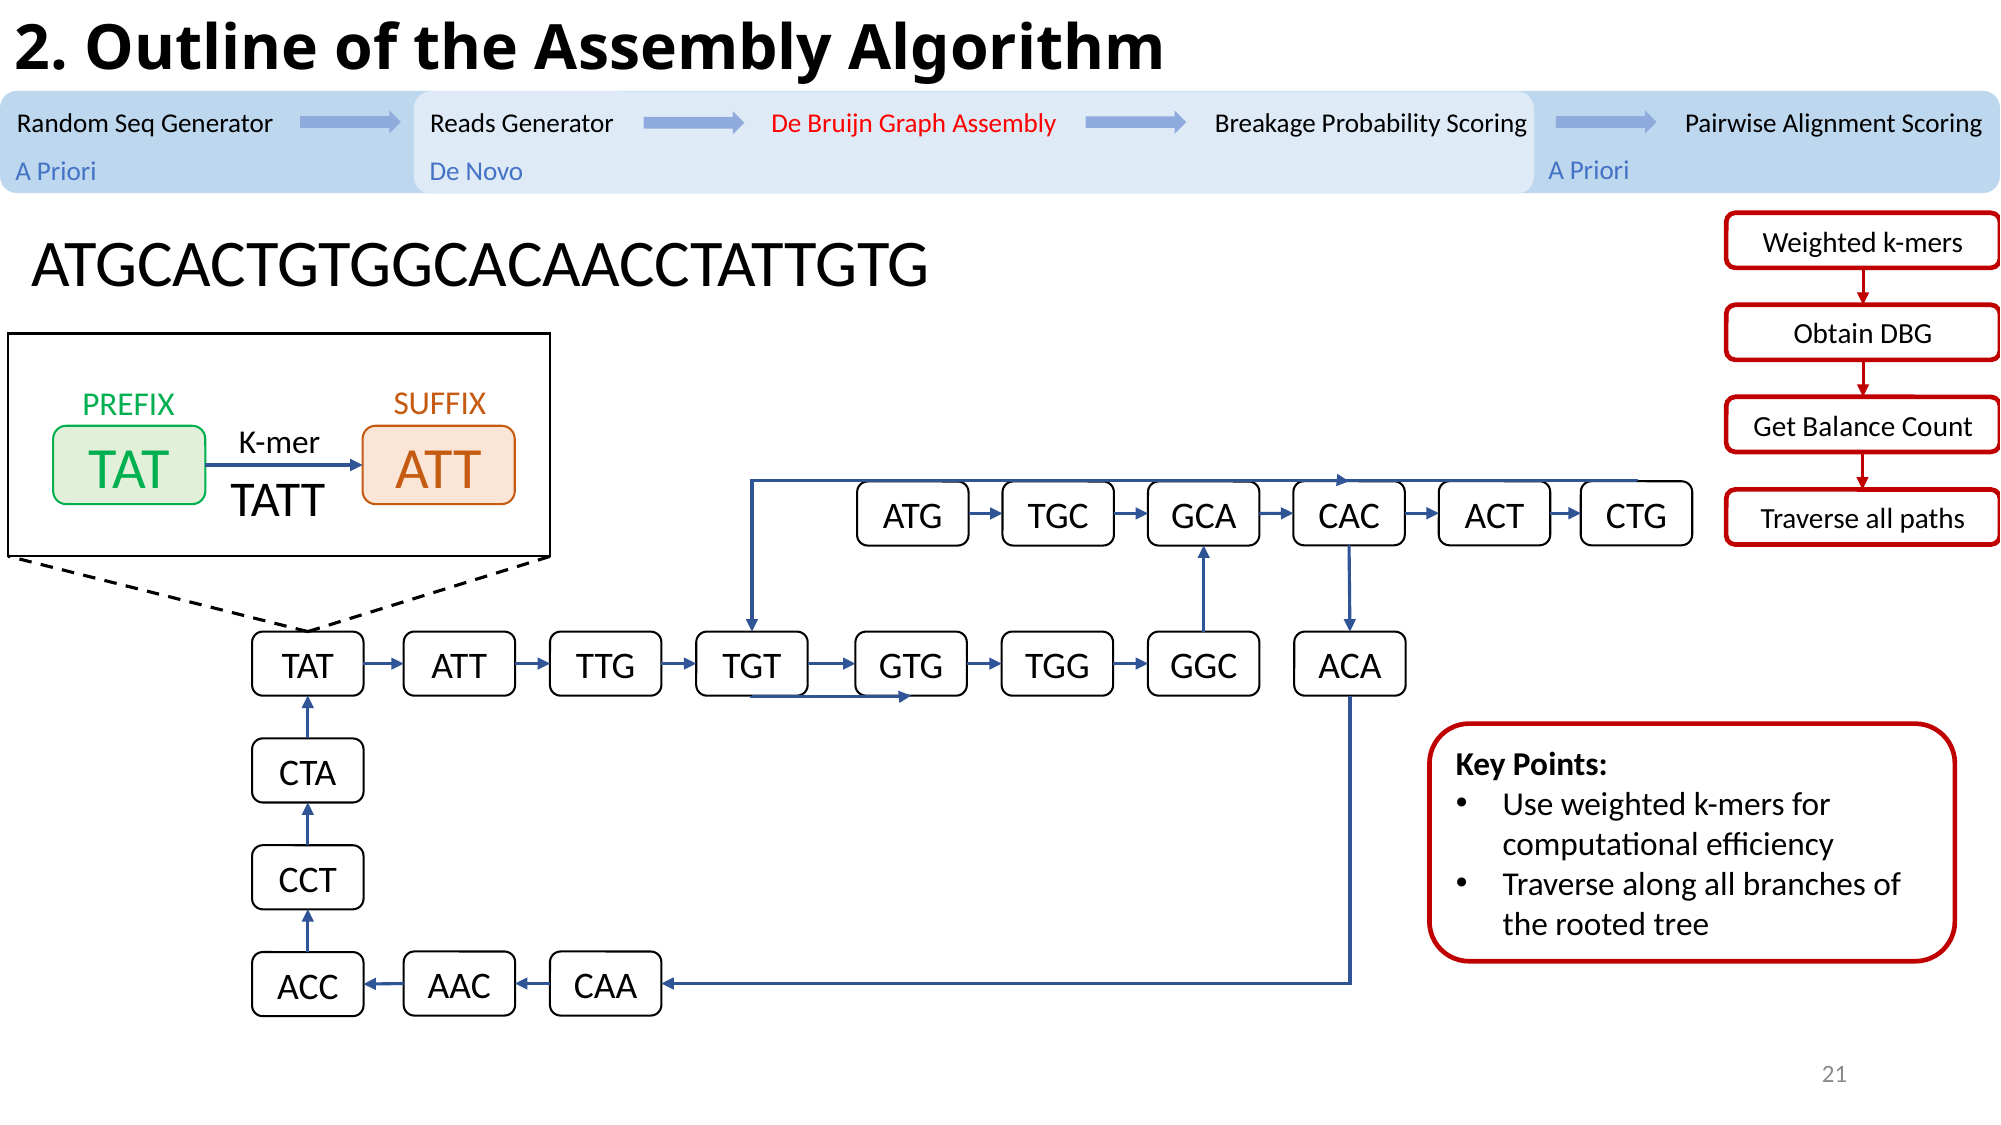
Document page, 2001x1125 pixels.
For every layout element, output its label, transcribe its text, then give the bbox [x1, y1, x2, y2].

slide_number 21 [1412, 1042, 1863, 1103]
text_box Breakage Probability Scoring [1199, 98, 1543, 146]
text_box [1388, 89, 2000, 195]
text_box Key Points: Use weighted k-mers for computational efficiency Traverse along all branches of the rooted tree [1693, 723, 1955, 962]
text_box Random Seq Generator [2, 98, 289, 146]
text_box [642, 108, 746, 137]
text_box [416, 90, 1533, 195]
text_box [1554, 107, 1659, 137]
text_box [8, 333, 1693, 1017]
text_box Reads Generator [415, 98, 629, 146]
text_box Pairwise Alignment Scoring [1670, 98, 1998, 146]
text_box Weighted k-mers [1726, 212, 2000, 268]
text_box A Priori [0, 145, 112, 193]
text_box Get Balance Count [1726, 396, 2000, 452]
text_box Obtain DBG [1726, 304, 2000, 360]
text_box 2. Outline of the Assembly Algorithm [0, 0, 1388, 90]
text_box ATGCACTGTGGCACAACCTATTGTG [16, 212, 946, 308]
text_box Traverse all paths [1726, 489, 2000, 545]
text_box [1084, 107, 1188, 137]
text_box De Bruijn Graph Assembly [756, 98, 1072, 146]
text_box A Priori [1533, 145, 1645, 193]
text_box [299, 107, 403, 137]
text_box De Novo [414, 145, 539, 193]
text_box [0, 90, 426, 195]
